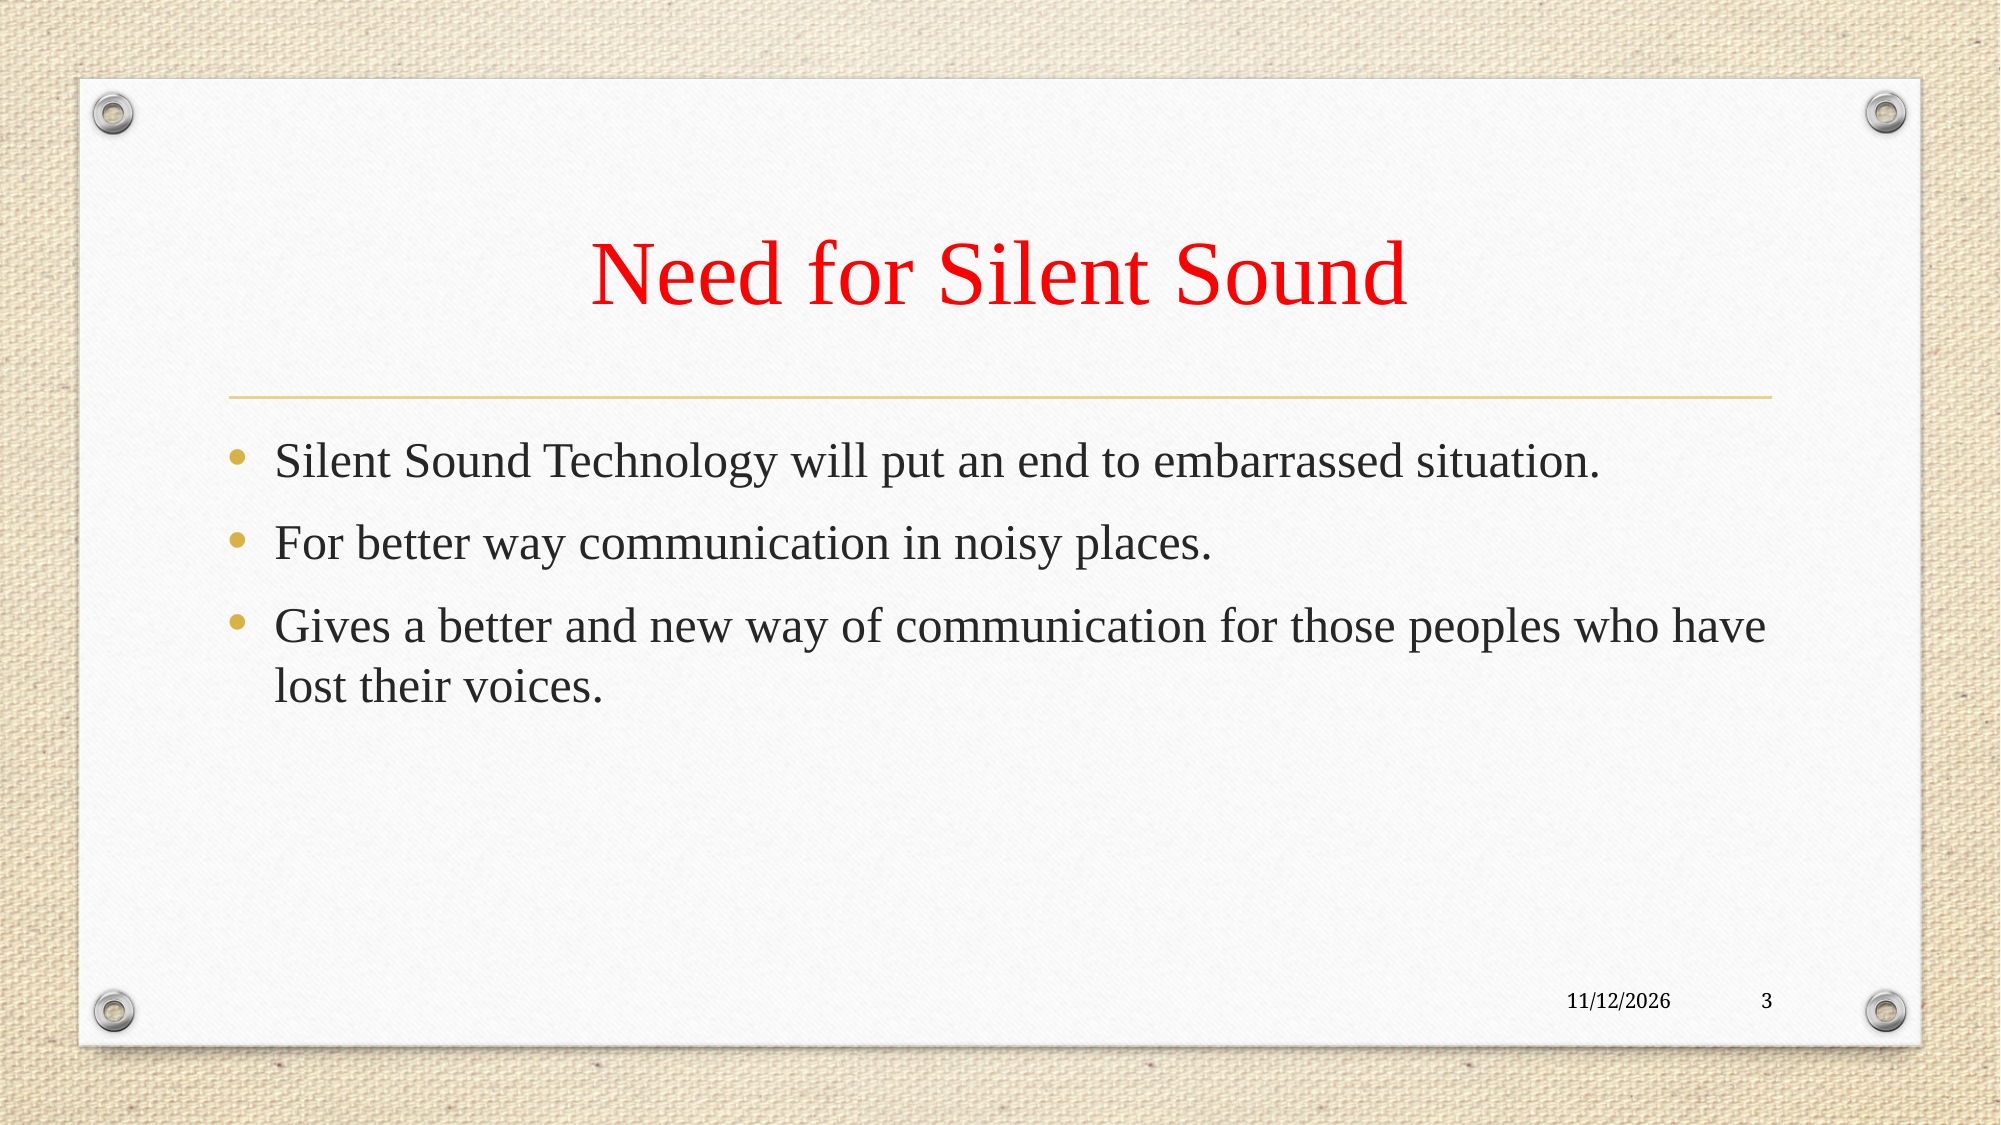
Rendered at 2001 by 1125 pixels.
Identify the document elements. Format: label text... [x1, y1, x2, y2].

list Silent Sound Technology will put an end to embarrassed situation. For better way communication in noisy places. Gives a better and new way of communication for those peoples who have lost their voices. [212, 419, 1788, 964]
slide_number 3 [1698, 979, 1788, 1025]
title Need for Silent Sound [212, 161, 1788, 375]
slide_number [1423, 979, 1686, 1025]
picture [0, 0, 2001, 1125]
